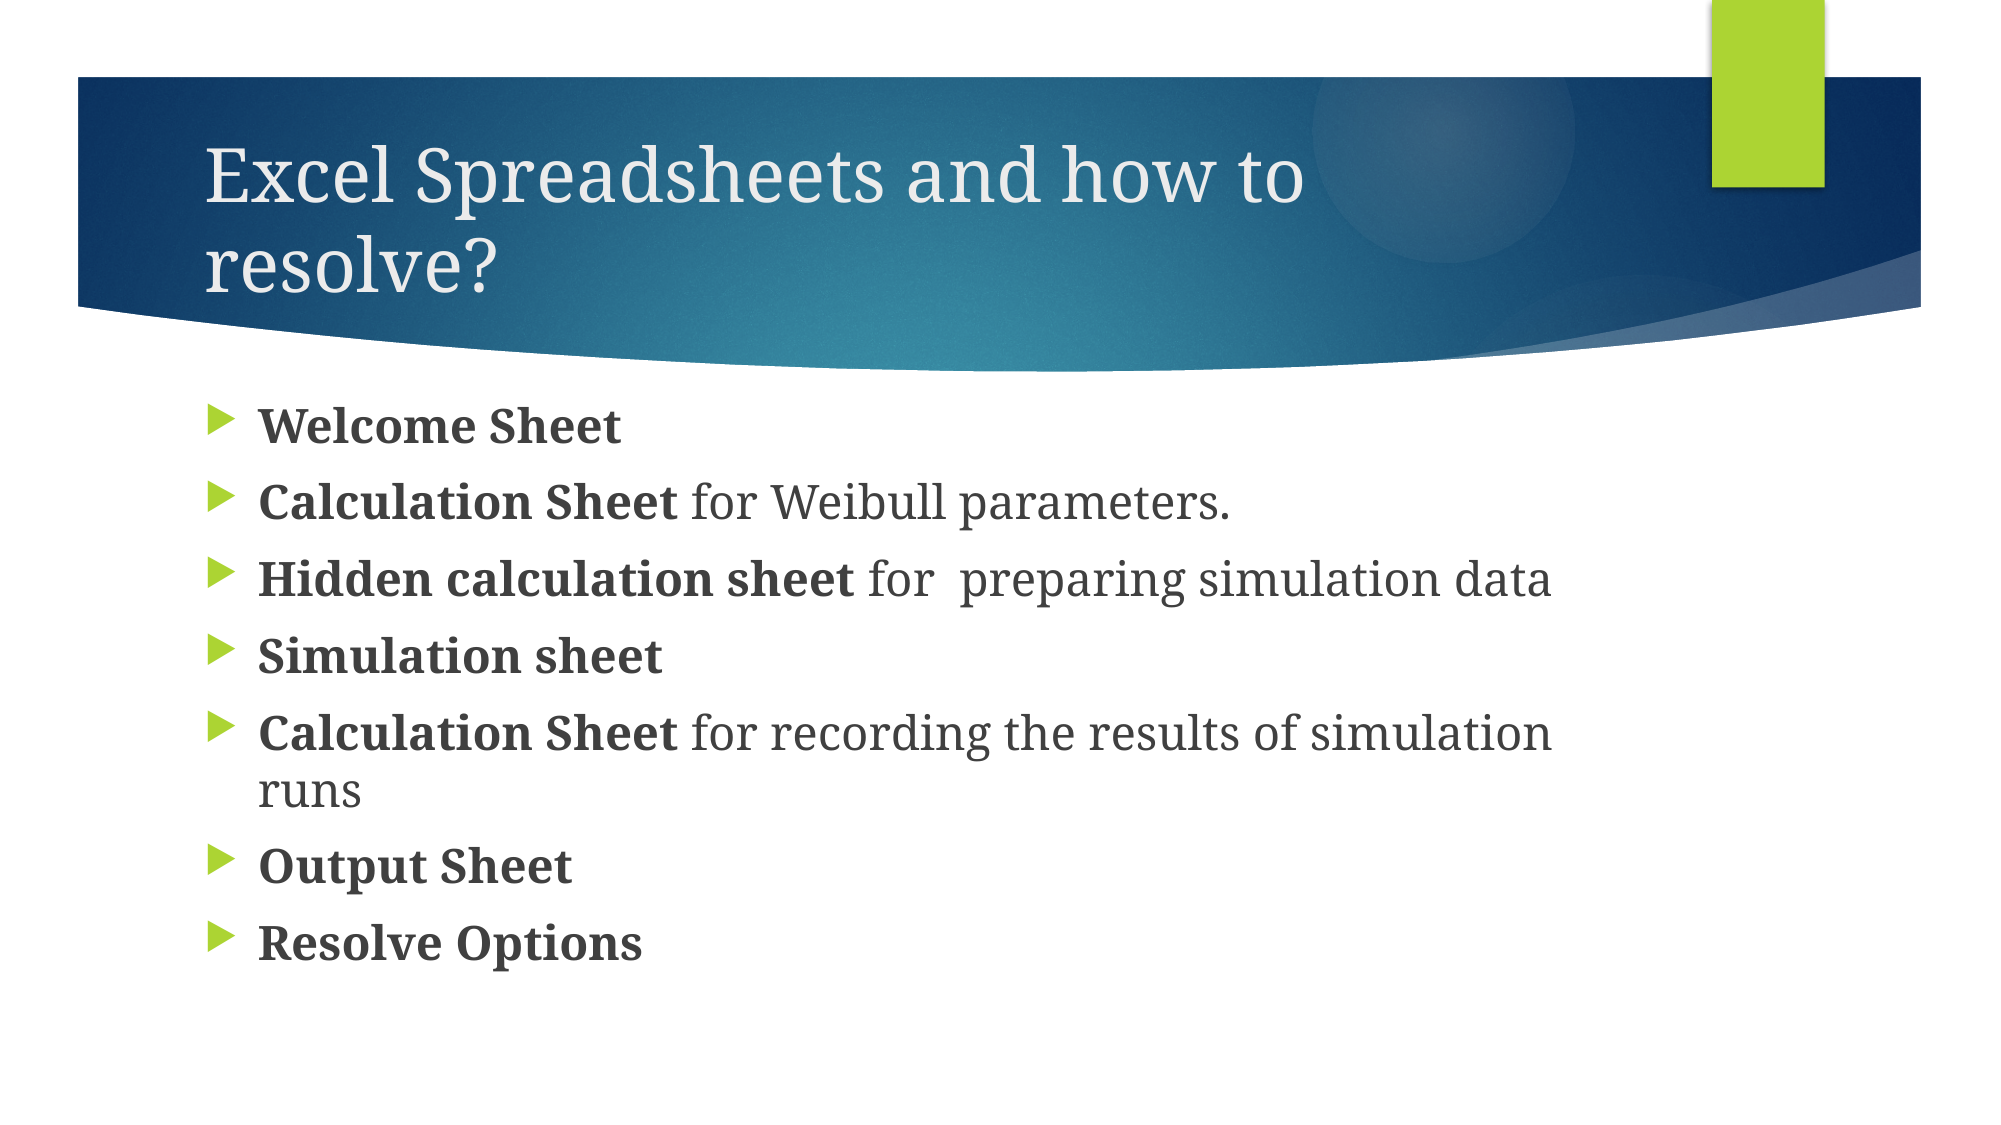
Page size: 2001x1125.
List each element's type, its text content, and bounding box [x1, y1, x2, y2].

title Excel Spreadsheets and how to resolve? [189, 159, 1627, 276]
list Welcome Sheet Calculation Sheet for Weibull parameters. Hidden calculation sheet for preparing simulation data Simulation sheet Calculation Sheet for recording the results of simulation runs Output Sheet Resolve Options [189, 388, 1627, 988]
